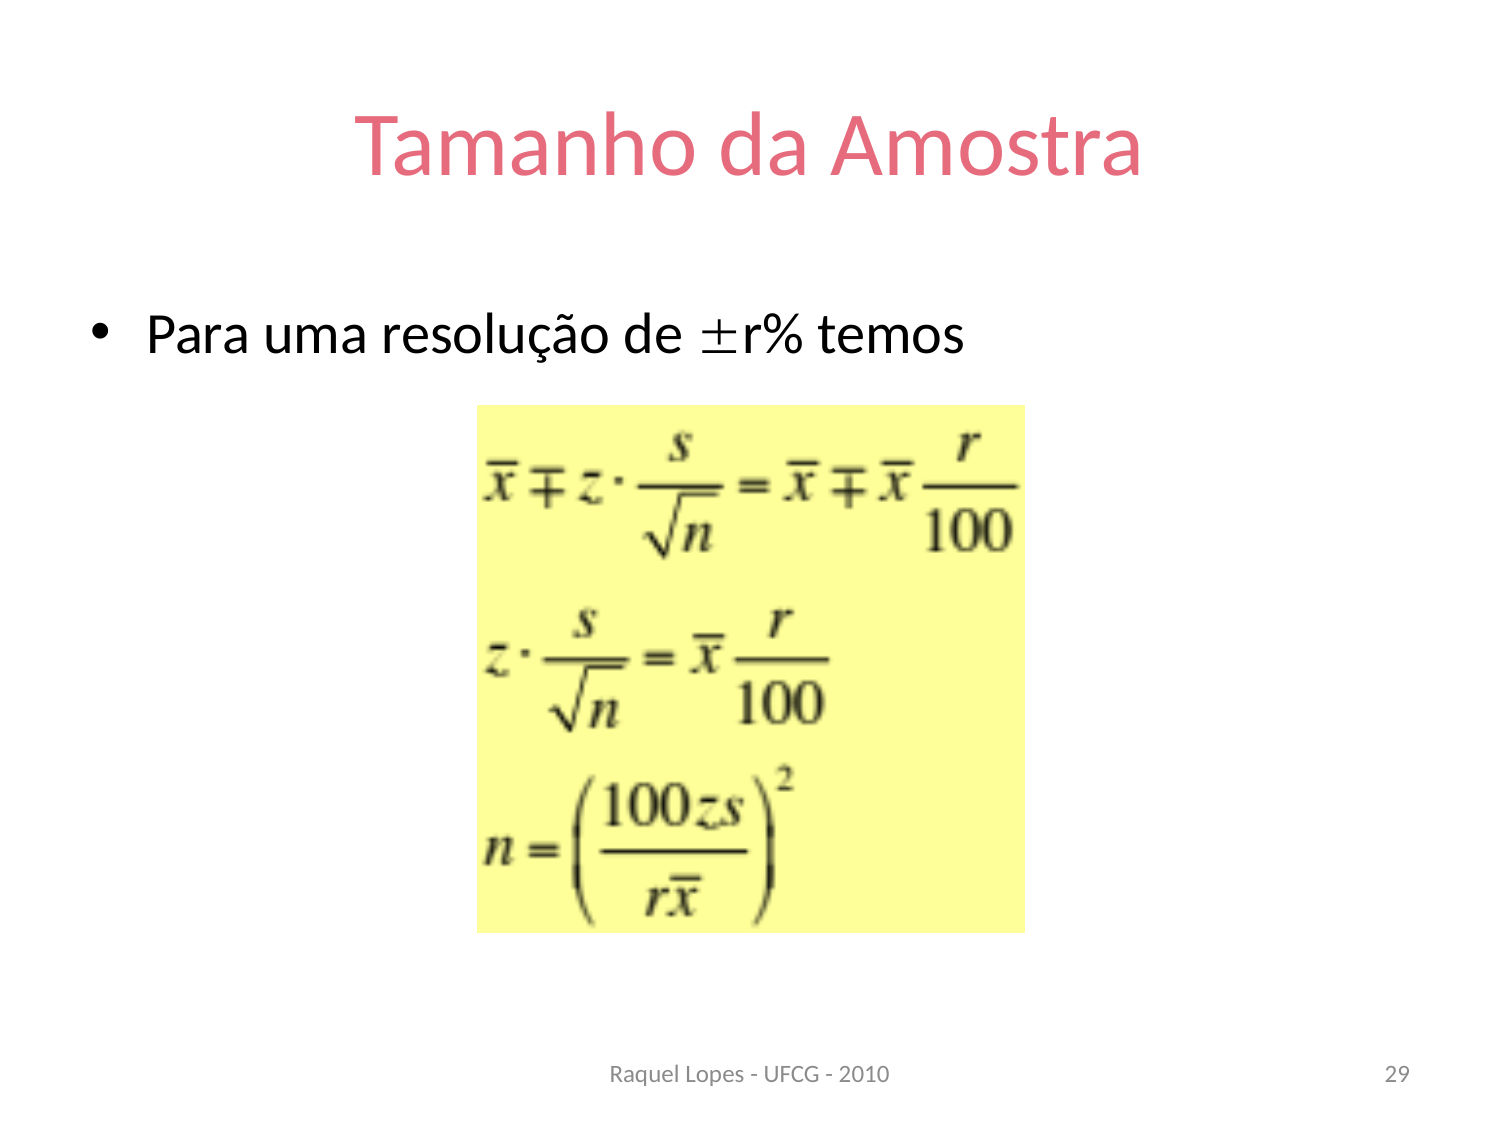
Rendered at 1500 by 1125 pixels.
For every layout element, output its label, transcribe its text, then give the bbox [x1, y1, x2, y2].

slide_number 29 [1074, 1042, 1425, 1103]
title Tamanho da Amostra [75, 45, 1425, 233]
list Para uma resolução de r% temos [75, 287, 1425, 1005]
footer Raquel Lopes - UFCG - 2010 [512, 1042, 988, 1103]
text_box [476, 404, 1026, 934]
